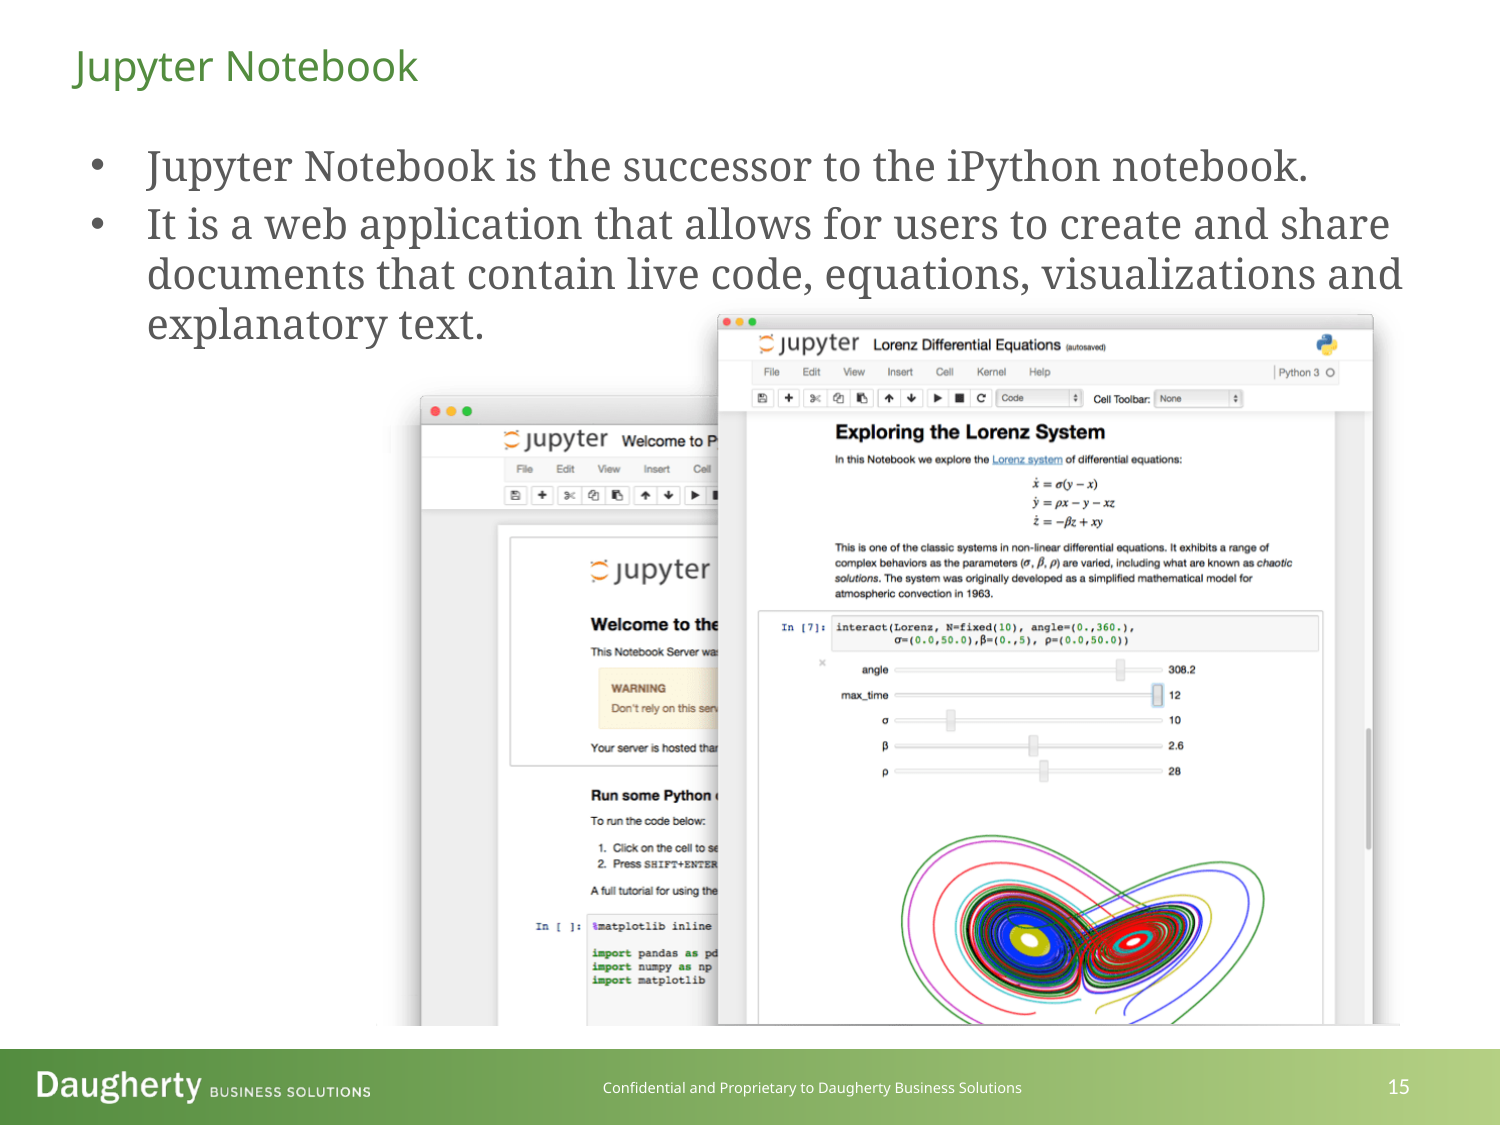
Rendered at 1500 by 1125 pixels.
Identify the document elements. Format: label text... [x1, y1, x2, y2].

slide_number 15 [1355, 1055, 1442, 1116]
picture [375, 297, 1405, 1027]
picture [37, 1071, 370, 1104]
list Jupyter Notebook is the successor to the iPython notebook. It is a web application that allows for users to create and share documents that contain live code, equations, visualizations and explanatory text. [75, 131, 1427, 516]
list Jupyter Notebook [0, 0, 1500, 131]
